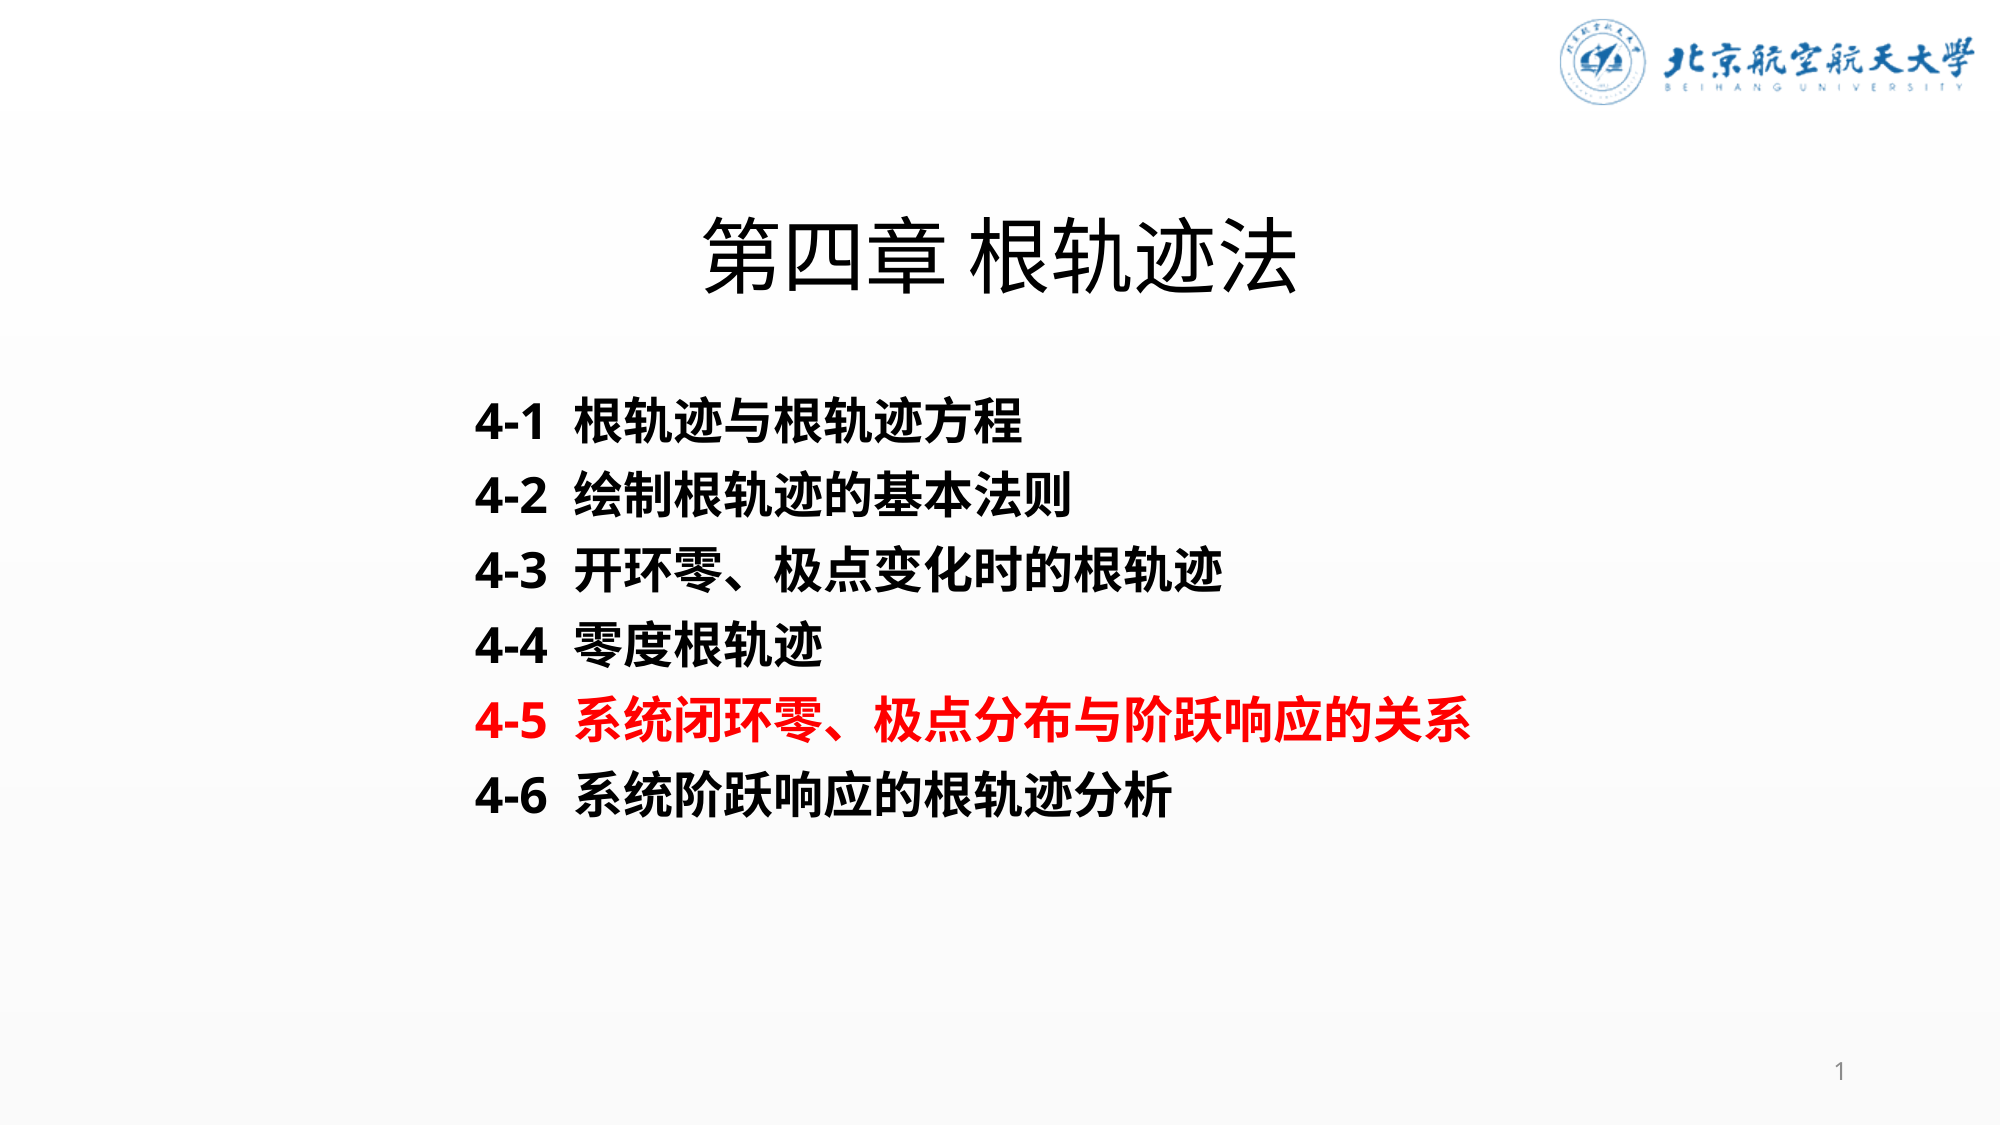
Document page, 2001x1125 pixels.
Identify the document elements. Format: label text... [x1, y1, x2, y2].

subtitle 4-1 根轨迹与根轨迹方程 4-2 绘制根轨迹的基本法则 4-3 开环零、极点变化时的根轨迹 4-4 零度根轨迹 4-5 系统闭环零、极点分布与阶跃响应的关系 4-6 系统阶跃响应的根轨迹分析 [460, 388, 1540, 954]
picture [1546, 5, 2000, 115]
title 第四章 根轨迹法 [249, 184, 1750, 336]
slide_number 1 [1412, 1042, 1863, 1103]
